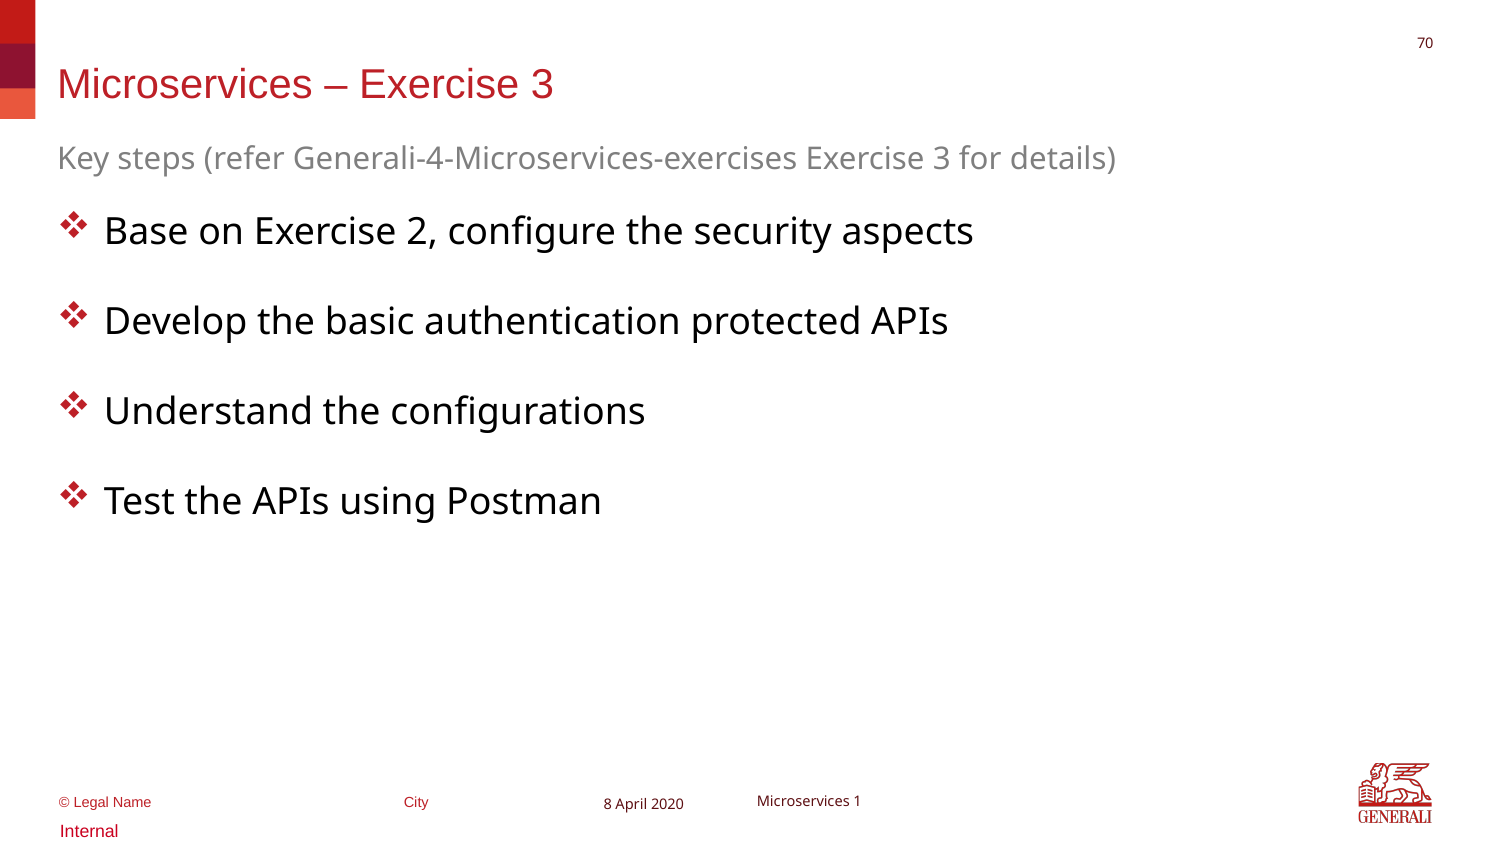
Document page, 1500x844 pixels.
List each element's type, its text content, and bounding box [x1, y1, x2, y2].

list Base on Exercise 2, configure the security aspects Develop the basic authentication protected APIs Understand the configurations Test the APIs using Postman [57, 207, 1434, 746]
footer Microservices 1 [756, 794, 1232, 809]
subtitle Key steps (refer Generali-4-Microservices-exercises Exercise 3 for details) [56, 138, 1433, 186]
title Microservices – Exercise 3 [56, 57, 1433, 134]
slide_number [603, 794, 735, 809]
slide_number 69 [1400, 33, 1434, 56]
